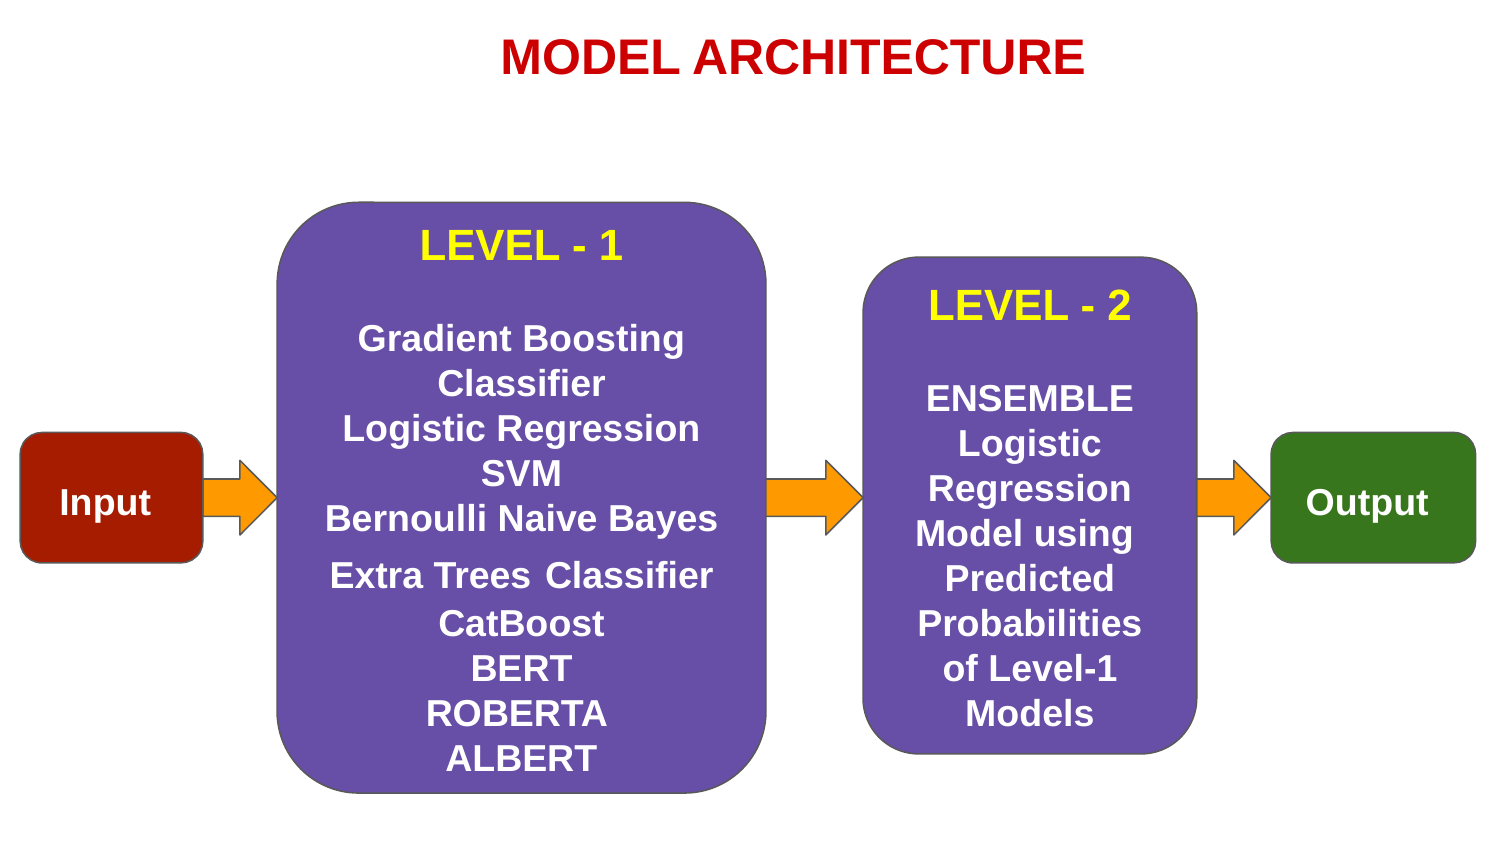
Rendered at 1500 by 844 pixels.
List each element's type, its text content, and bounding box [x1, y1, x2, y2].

text_box [1196, 460, 1271, 535]
text_box LEVEL - 2 ENSEMBLE Logistic Regression Model using Predicted Probabilities of Level-1 Models [863, 257, 1197, 754]
text_box MODEL ARCHITECTURE [1, 0, 1499, 103]
text_box Input [20, 432, 203, 563]
text_box L LEVEL - 1 Gradient Boosting Classifier Logistic Regression SVM Bernoulli Naive Bayes Extra Trees Classifier CatBoost BERT ROBERTA ALBERT [277, 202, 766, 794]
text_box [203, 460, 278, 535]
text_box Output [1271, 432, 1476, 563]
text_box [765, 460, 863, 535]
